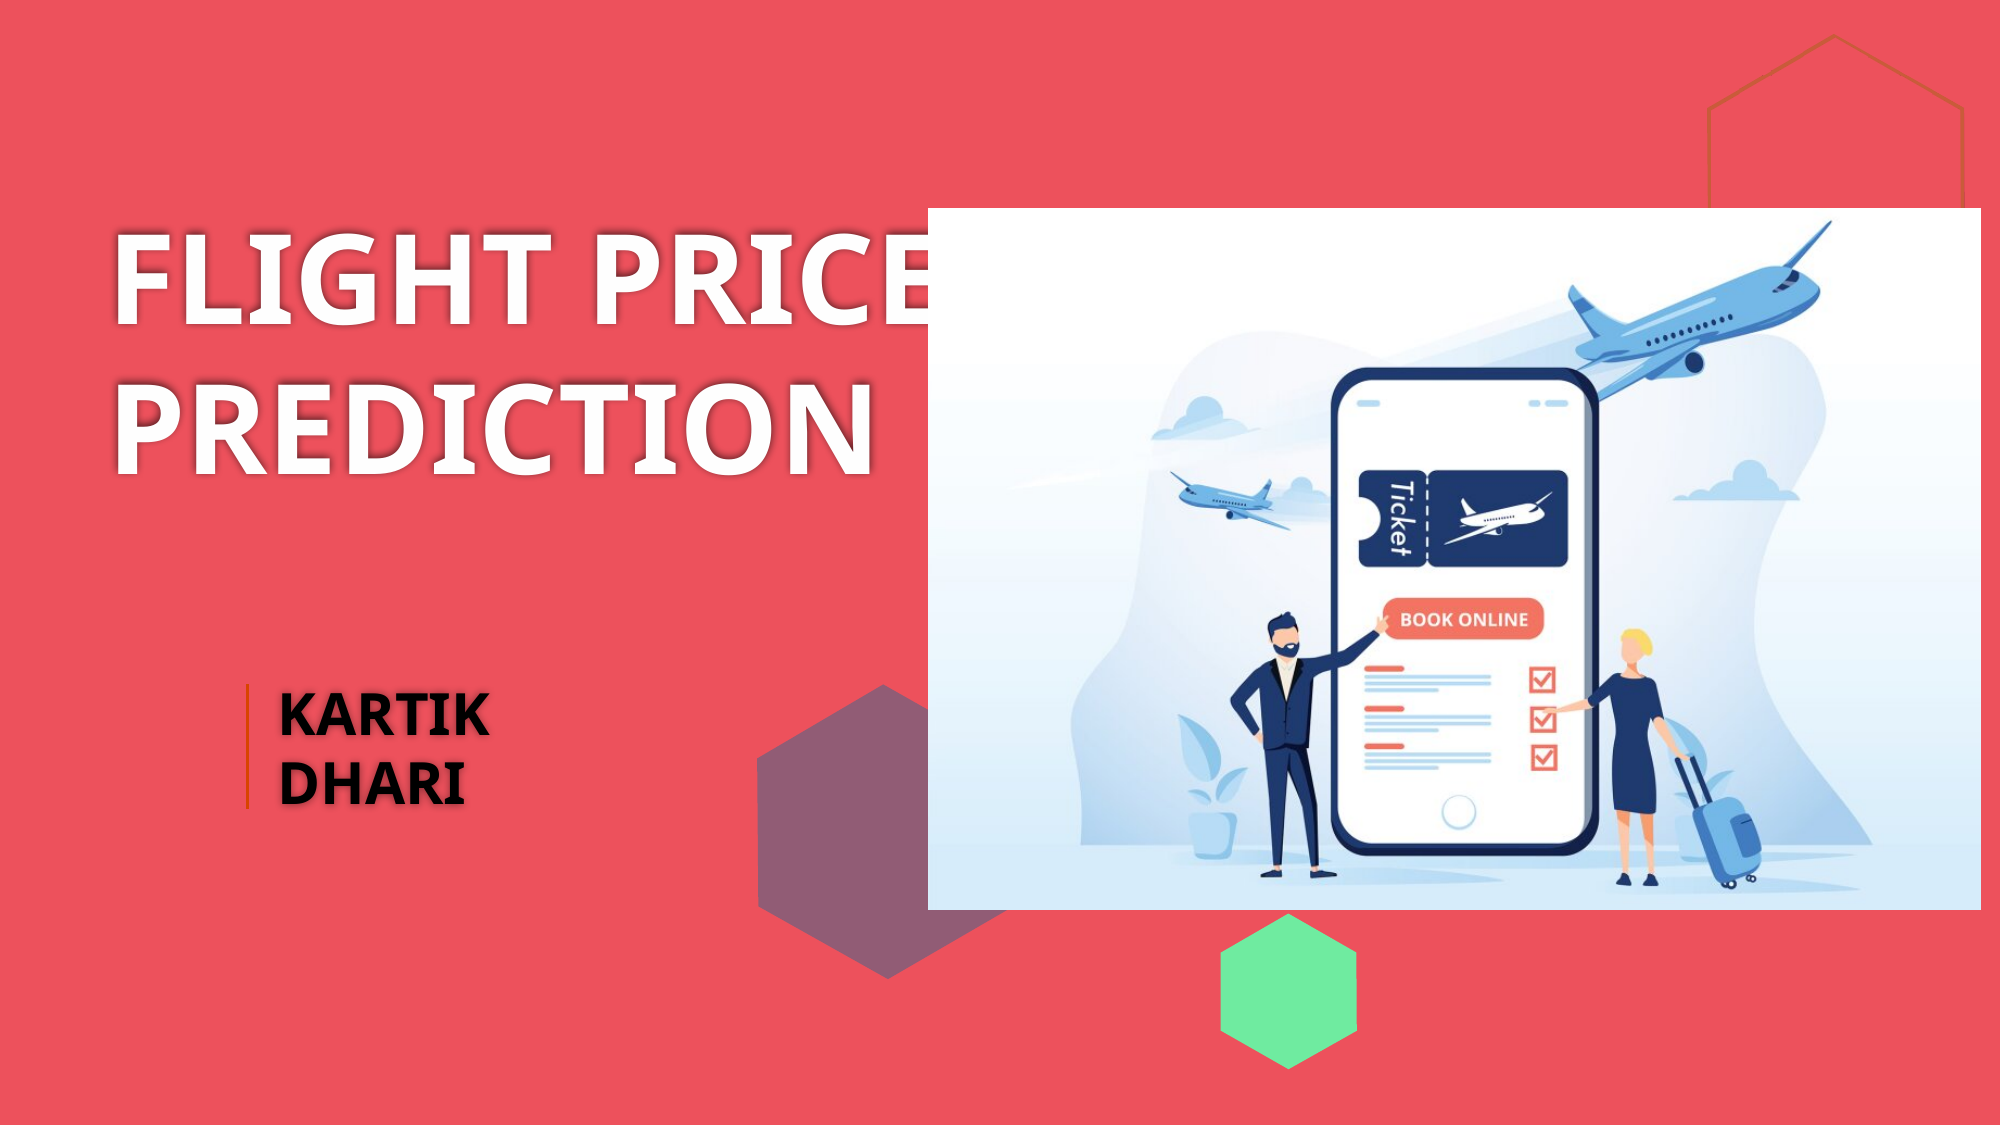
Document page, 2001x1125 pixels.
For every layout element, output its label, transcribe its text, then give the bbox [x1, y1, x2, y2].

list KARTIK DHARI [262, 684, 521, 810]
picture [756, 33, 1981, 980]
title FLIGHT PRICE PREDICTION [92, 44, 1268, 507]
